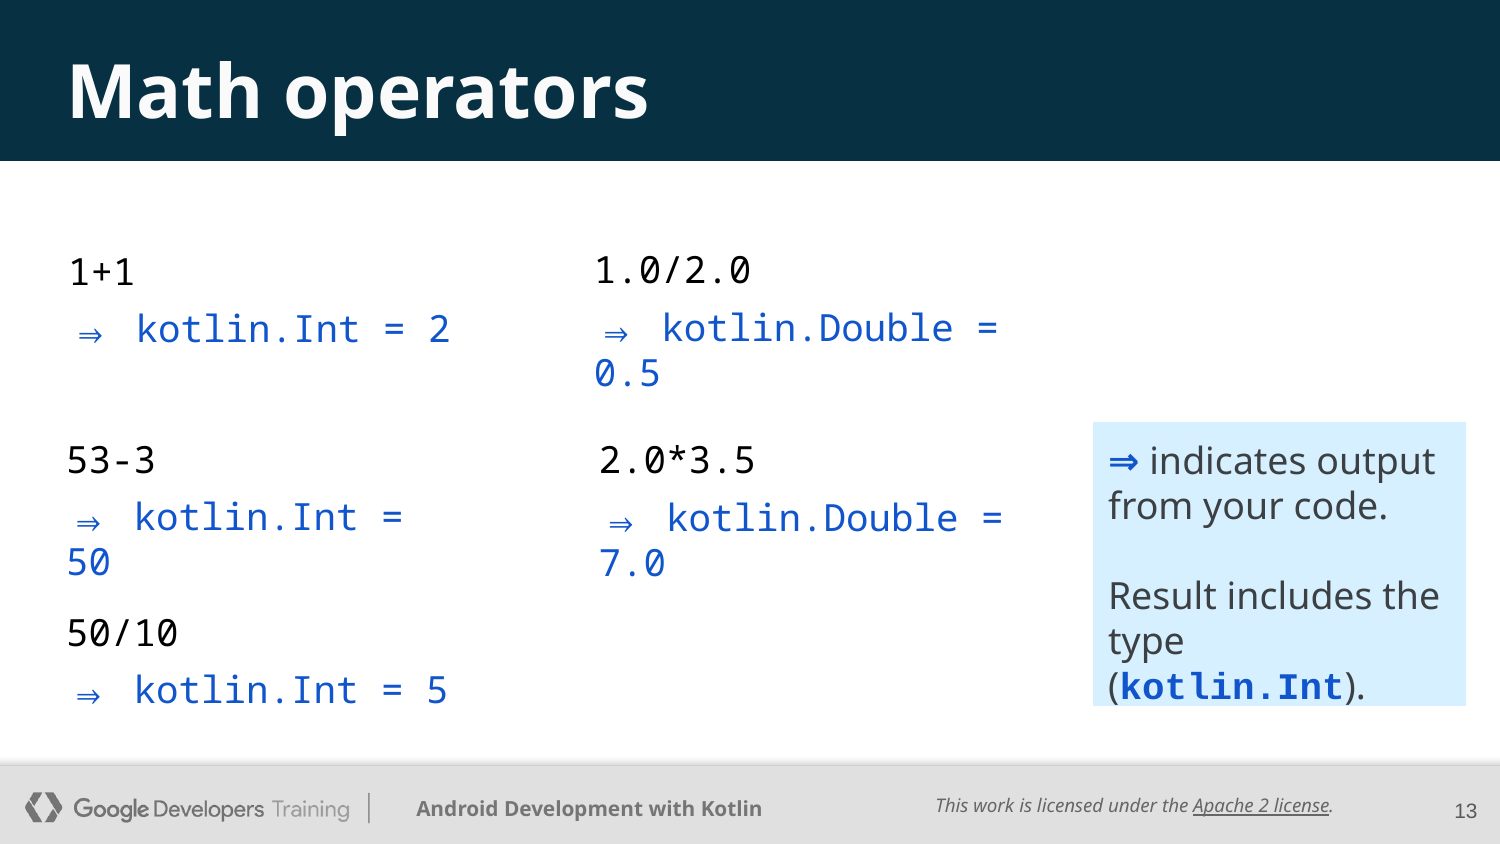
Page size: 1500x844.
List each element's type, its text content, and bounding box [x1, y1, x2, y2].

text_box 2.0*3.5 ⇒ kotlin.Double = 7.0 [583, 421, 1062, 528]
text_box 53-3 ⇒ kotlin.Int = 50 [51, 420, 455, 515]
text_box 50/10 ⇒ kotlin.Int = 5 [51, 593, 491, 688]
title Math operators [51, 28, 1449, 122]
text_box ⇒ indicates output from your code. Result includes the type (kotlin.Int). [1093, 421, 1467, 706]
list 1+1 ⇒ kotlin.Int = 2 [53, 174, 493, 342]
slide_number ‹#› [1402, 777, 1493, 842]
picture [0, 161, 1500, 844]
text_box 1.0/2.0 ⇒ kotlin.Double = 0.5 [578, 231, 1067, 326]
